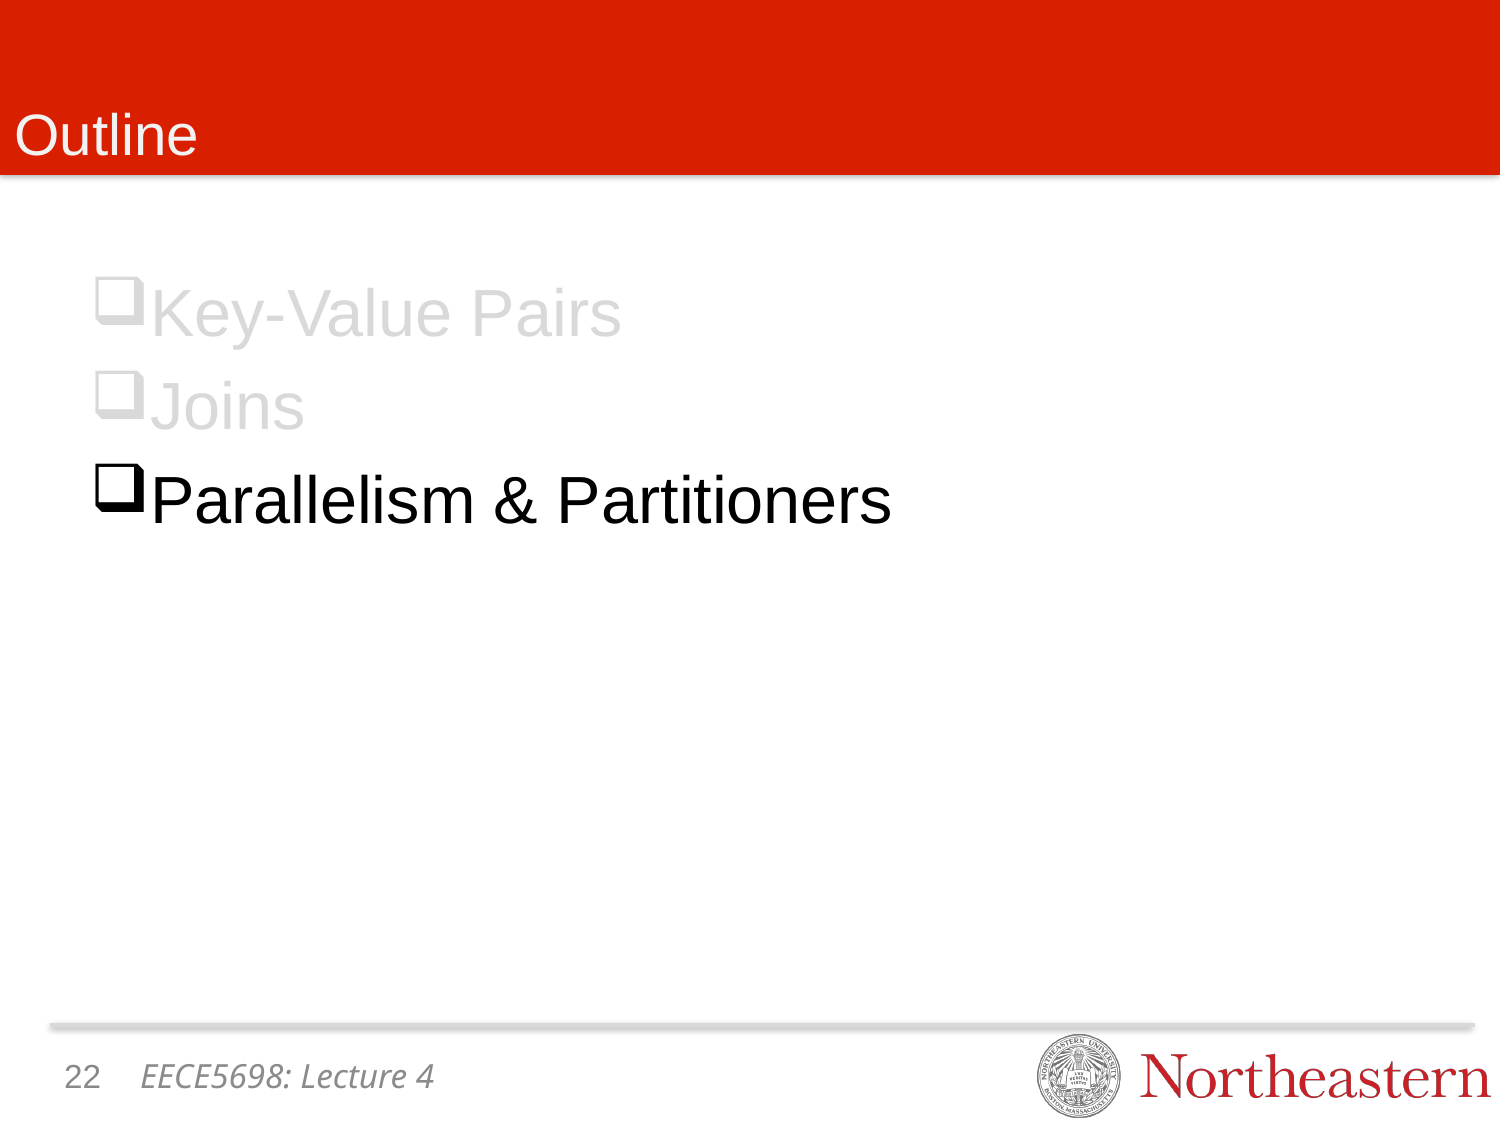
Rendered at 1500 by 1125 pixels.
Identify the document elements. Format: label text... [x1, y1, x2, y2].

title Outline [0, 0, 1500, 175]
picture [1037, 1034, 1491, 1118]
list Key-Value Pairs Joins Parallelism & Partitioners [75, 262, 1425, 1005]
footer EECE5698: Lecture 4 [125, 1045, 1029, 1105]
slide_number 21 [41, 1045, 117, 1105]
